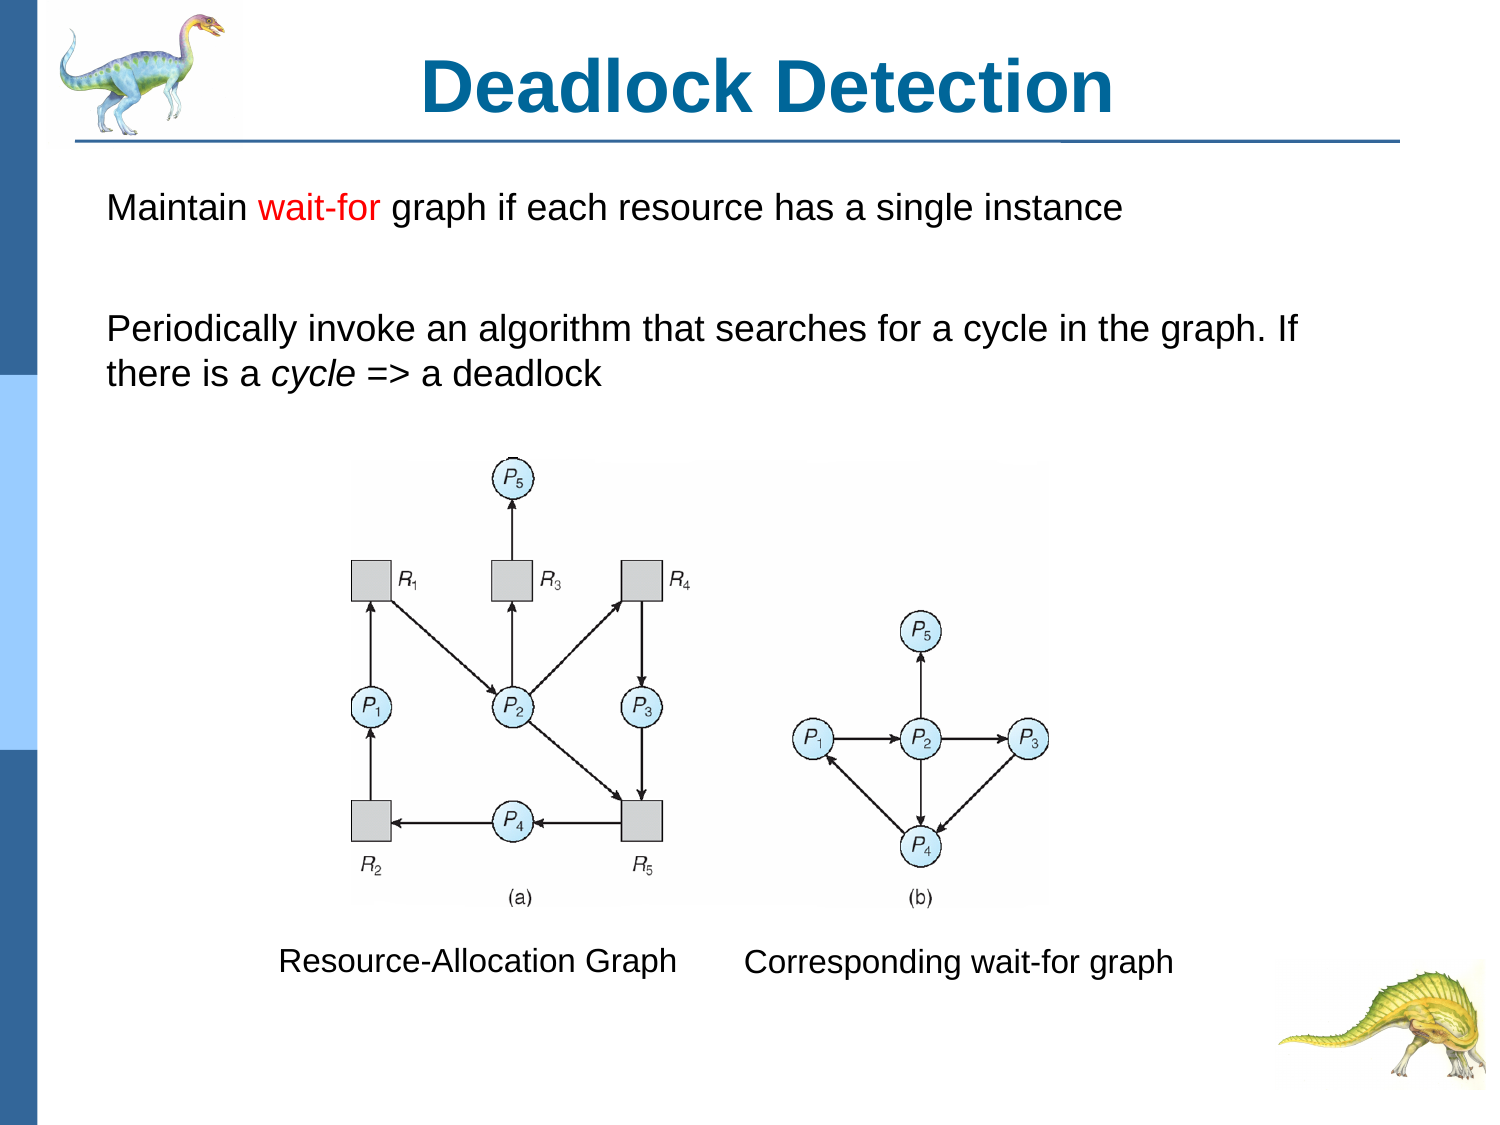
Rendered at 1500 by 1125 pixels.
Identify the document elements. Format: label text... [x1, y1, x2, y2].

picture [46, 0, 243, 149]
picture [1275, 959, 1486, 1090]
text_box Corresponding wait-for graph [729, 932, 1190, 988]
text_box Maintain wait-for graph if each resource has a single instance Periodically invoke an algorithm that searches for a cycle in the graph. If there is a cycle => a deadlock [91, 175, 1400, 919]
title Deadlock Detection [76, 25, 1461, 136]
text_box Resource-Allocation Graph [263, 932, 693, 987]
picture [351, 456, 1049, 909]
